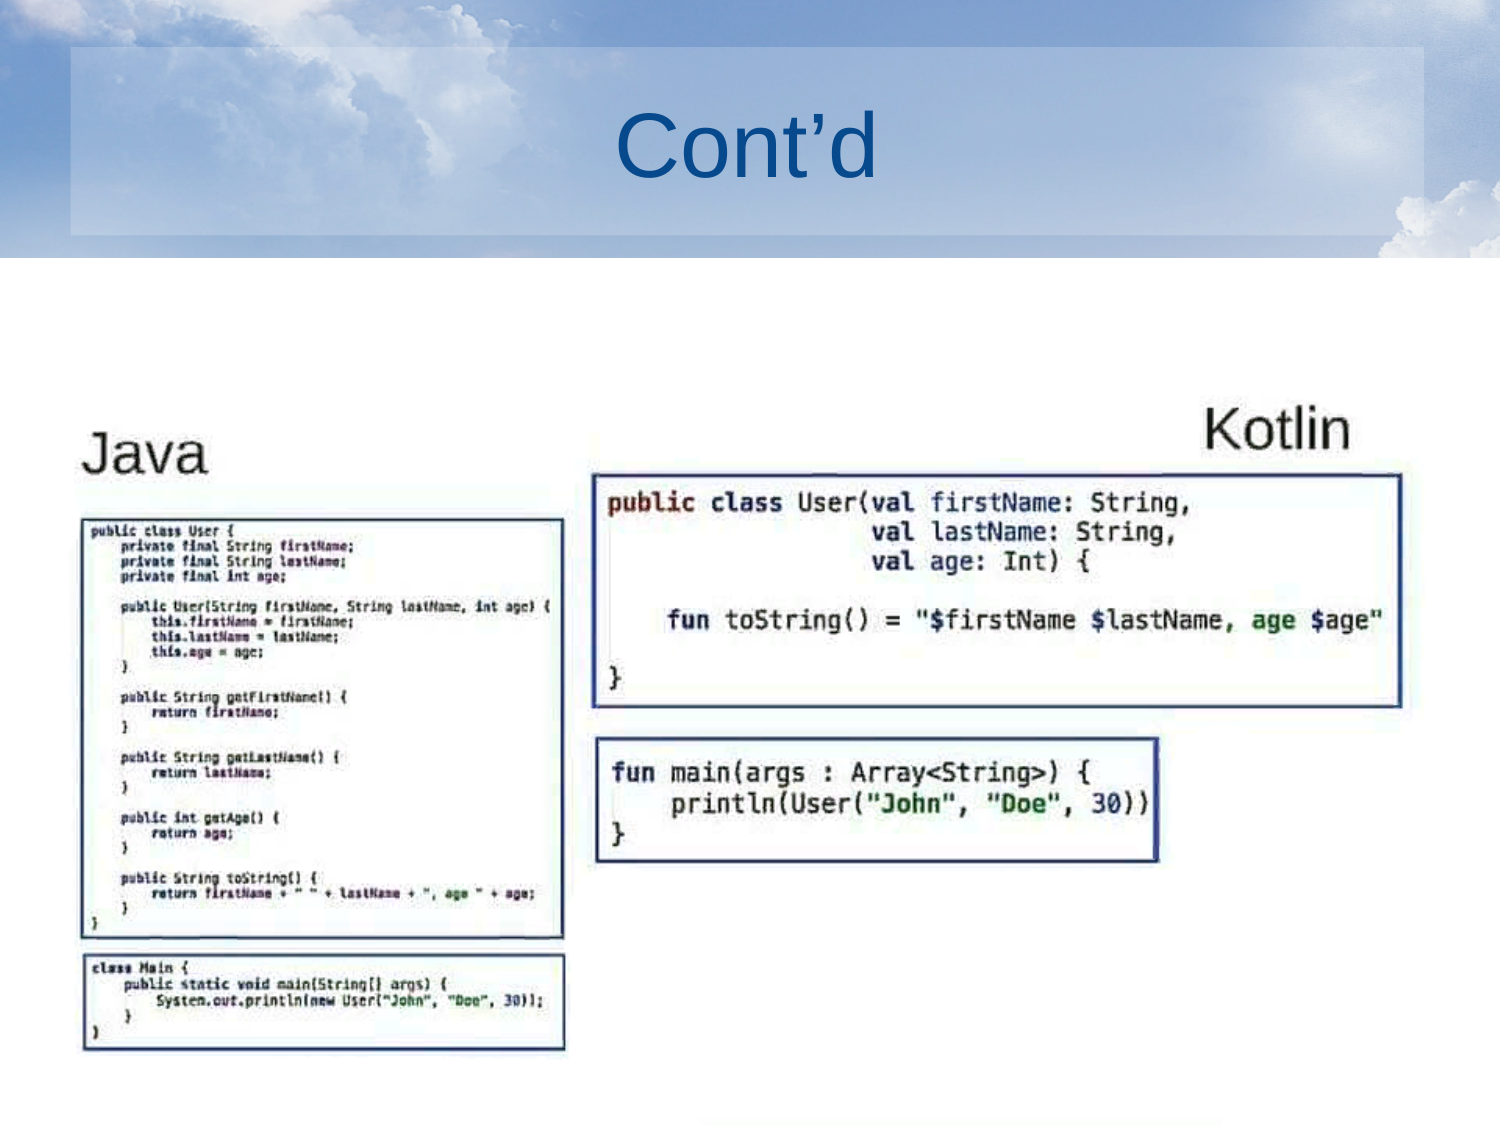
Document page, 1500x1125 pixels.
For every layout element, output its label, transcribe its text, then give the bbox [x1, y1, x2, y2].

picture [0, 0, 1500, 1125]
title Cont’d [70, 47, 1425, 236]
